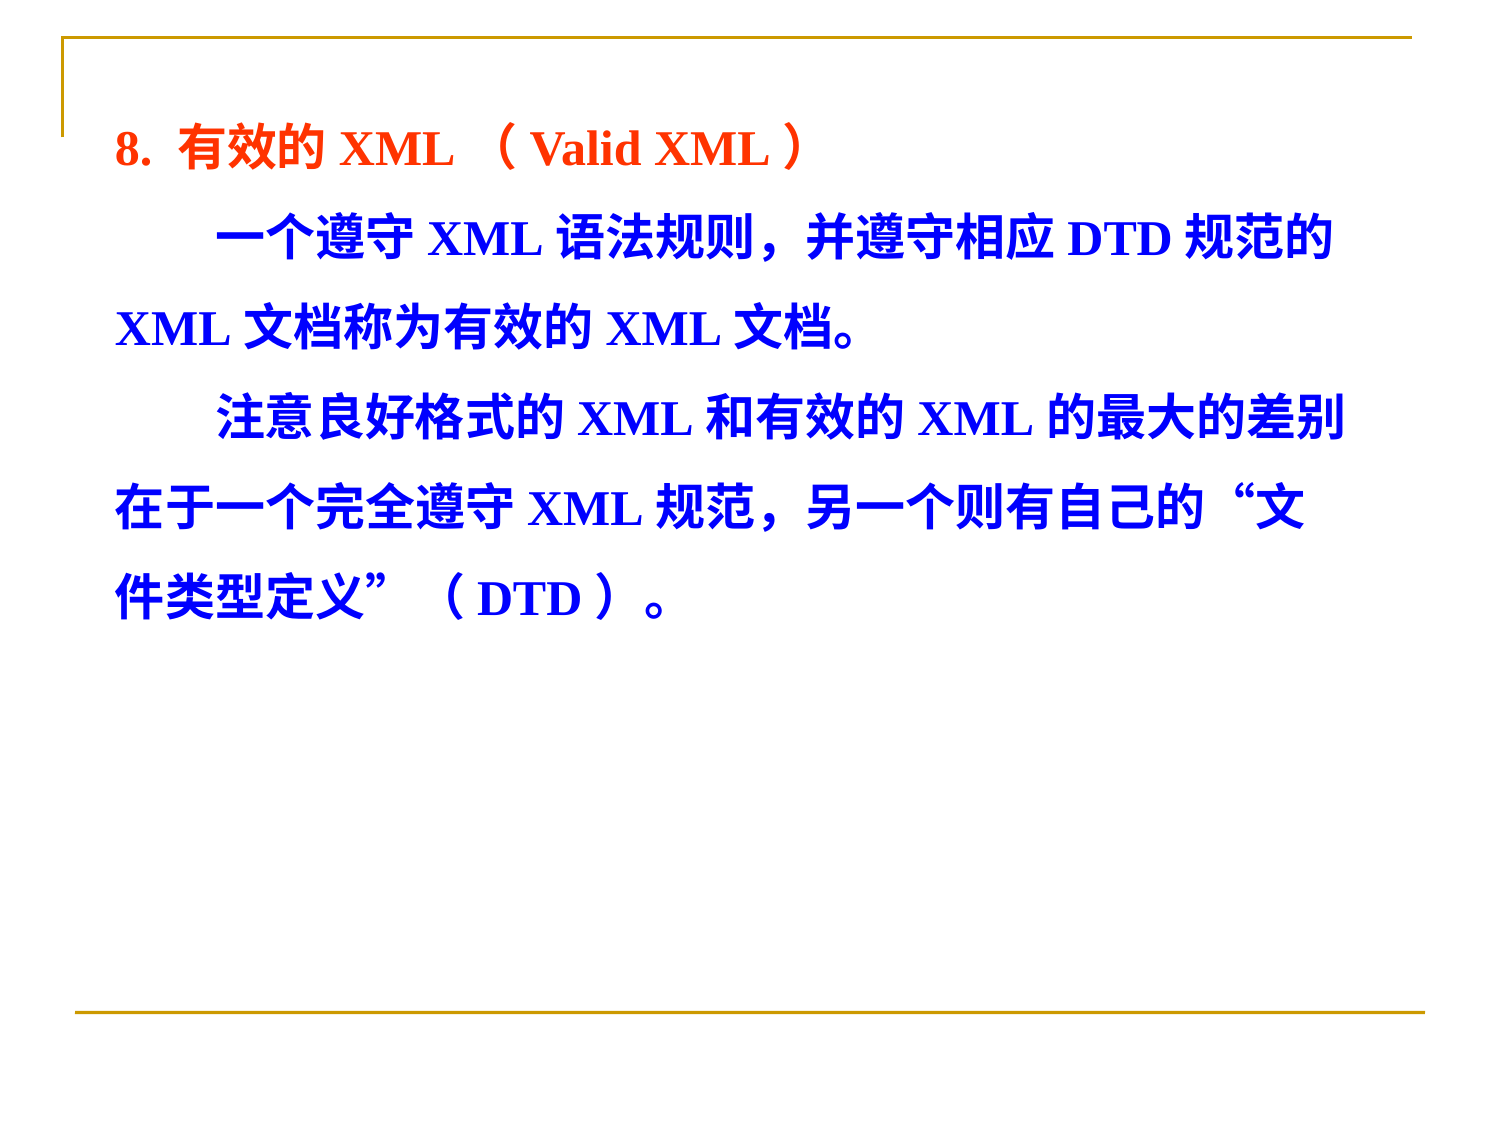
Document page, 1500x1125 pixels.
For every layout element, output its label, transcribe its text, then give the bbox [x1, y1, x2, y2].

text_box 8. 有效的XML（Valid XML） 一个遵守XML语法规则，并遵守相应DTD规范的XML文档称为有效的XML文档。 注意良好格式的XML和有效的XML的最大的差别在于一个完全遵守XML规范，另一个则有自己的“文件类型定义”（DTD）。 [100, 78, 1365, 633]
